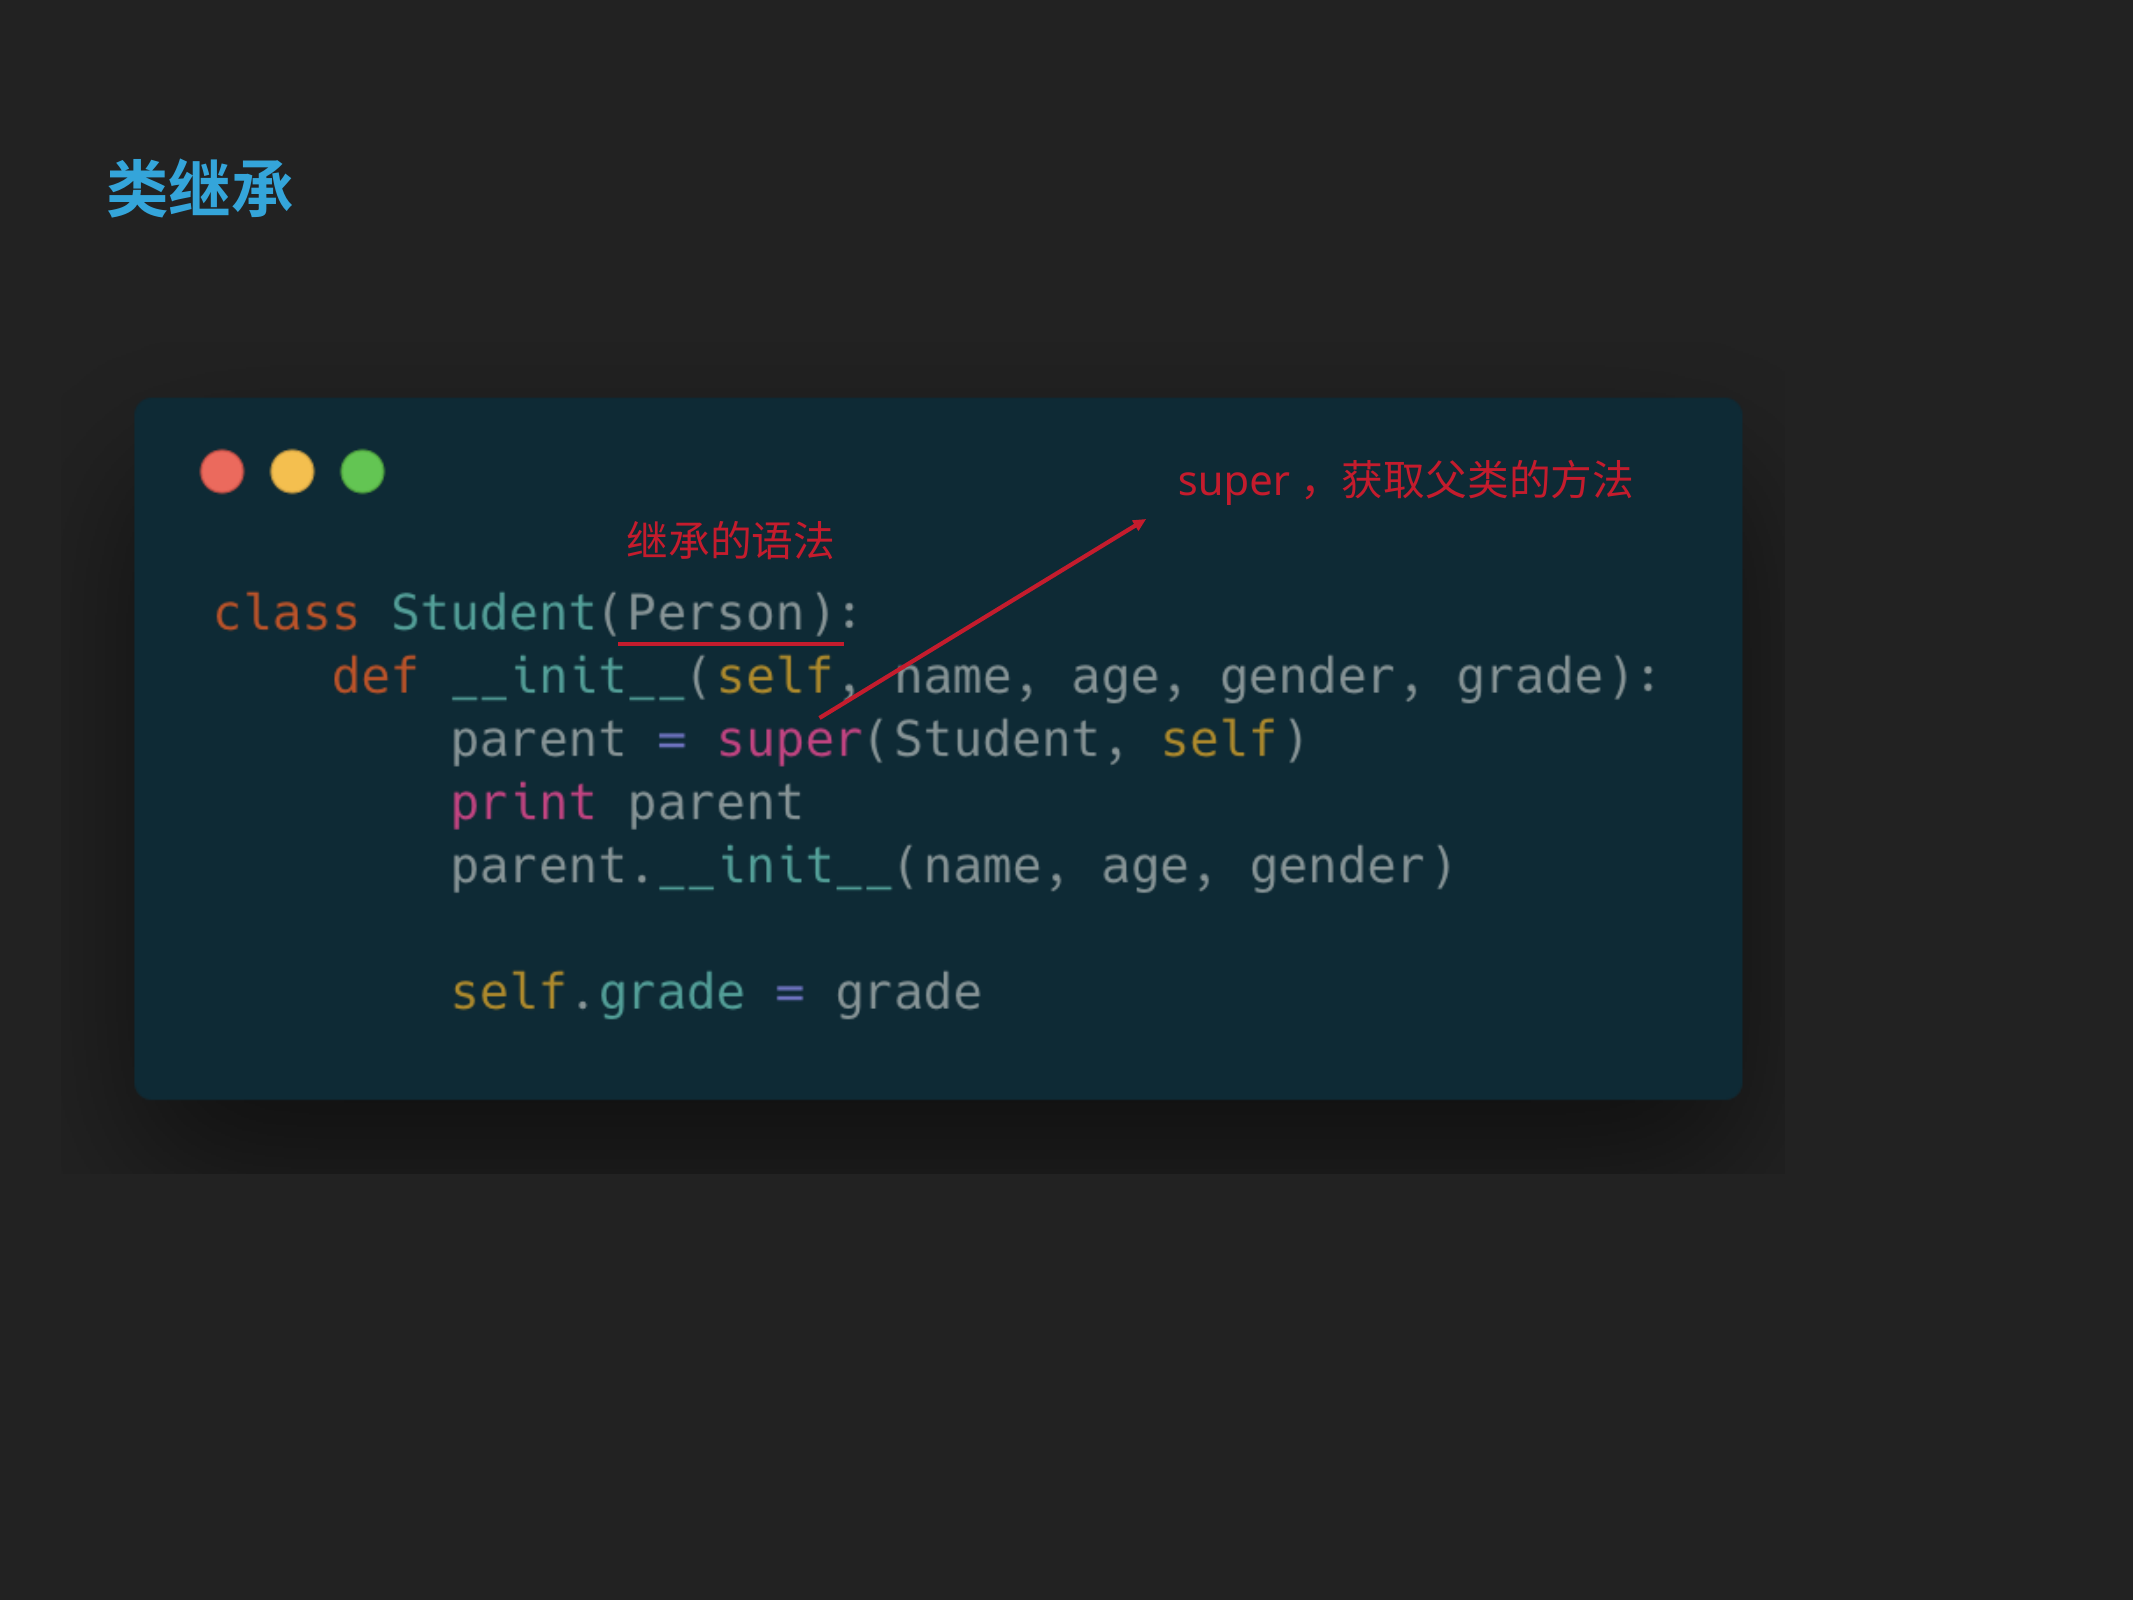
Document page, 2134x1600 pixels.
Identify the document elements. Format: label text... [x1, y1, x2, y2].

picture [61, 342, 1785, 1175]
title 类继承 [97, 155, 905, 261]
